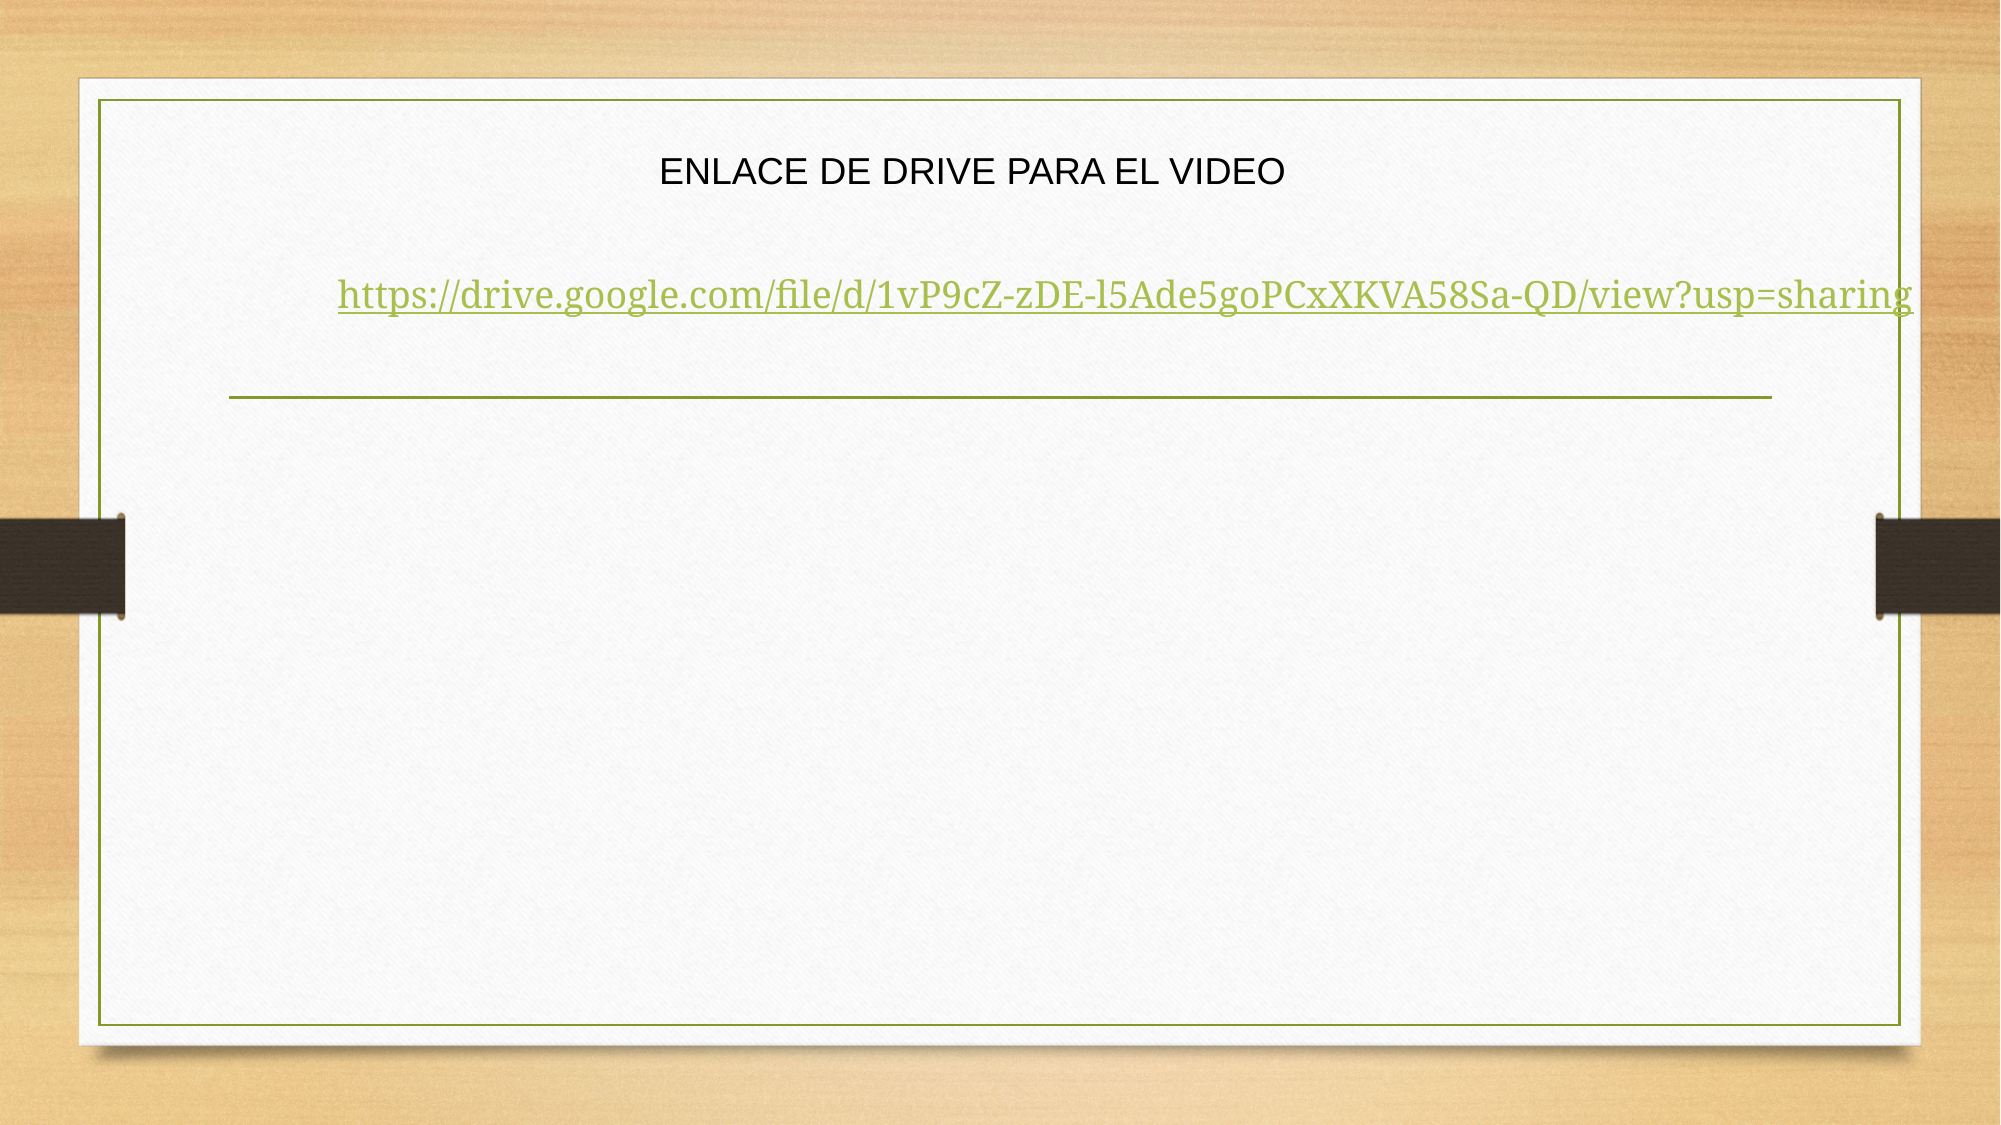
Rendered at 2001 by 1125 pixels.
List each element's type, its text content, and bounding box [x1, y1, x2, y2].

text_box ENLACE DE DRIVE PARA EL VIDEO [644, 116, 1302, 199]
text_box https://drive.google.com/file/d/1vP9cZ-zDE-l5Ade5goPCxXKVA58Sa-QD/view?usp=sharing [322, 263, 2000, 375]
picture [0, 0, 2001, 1125]
